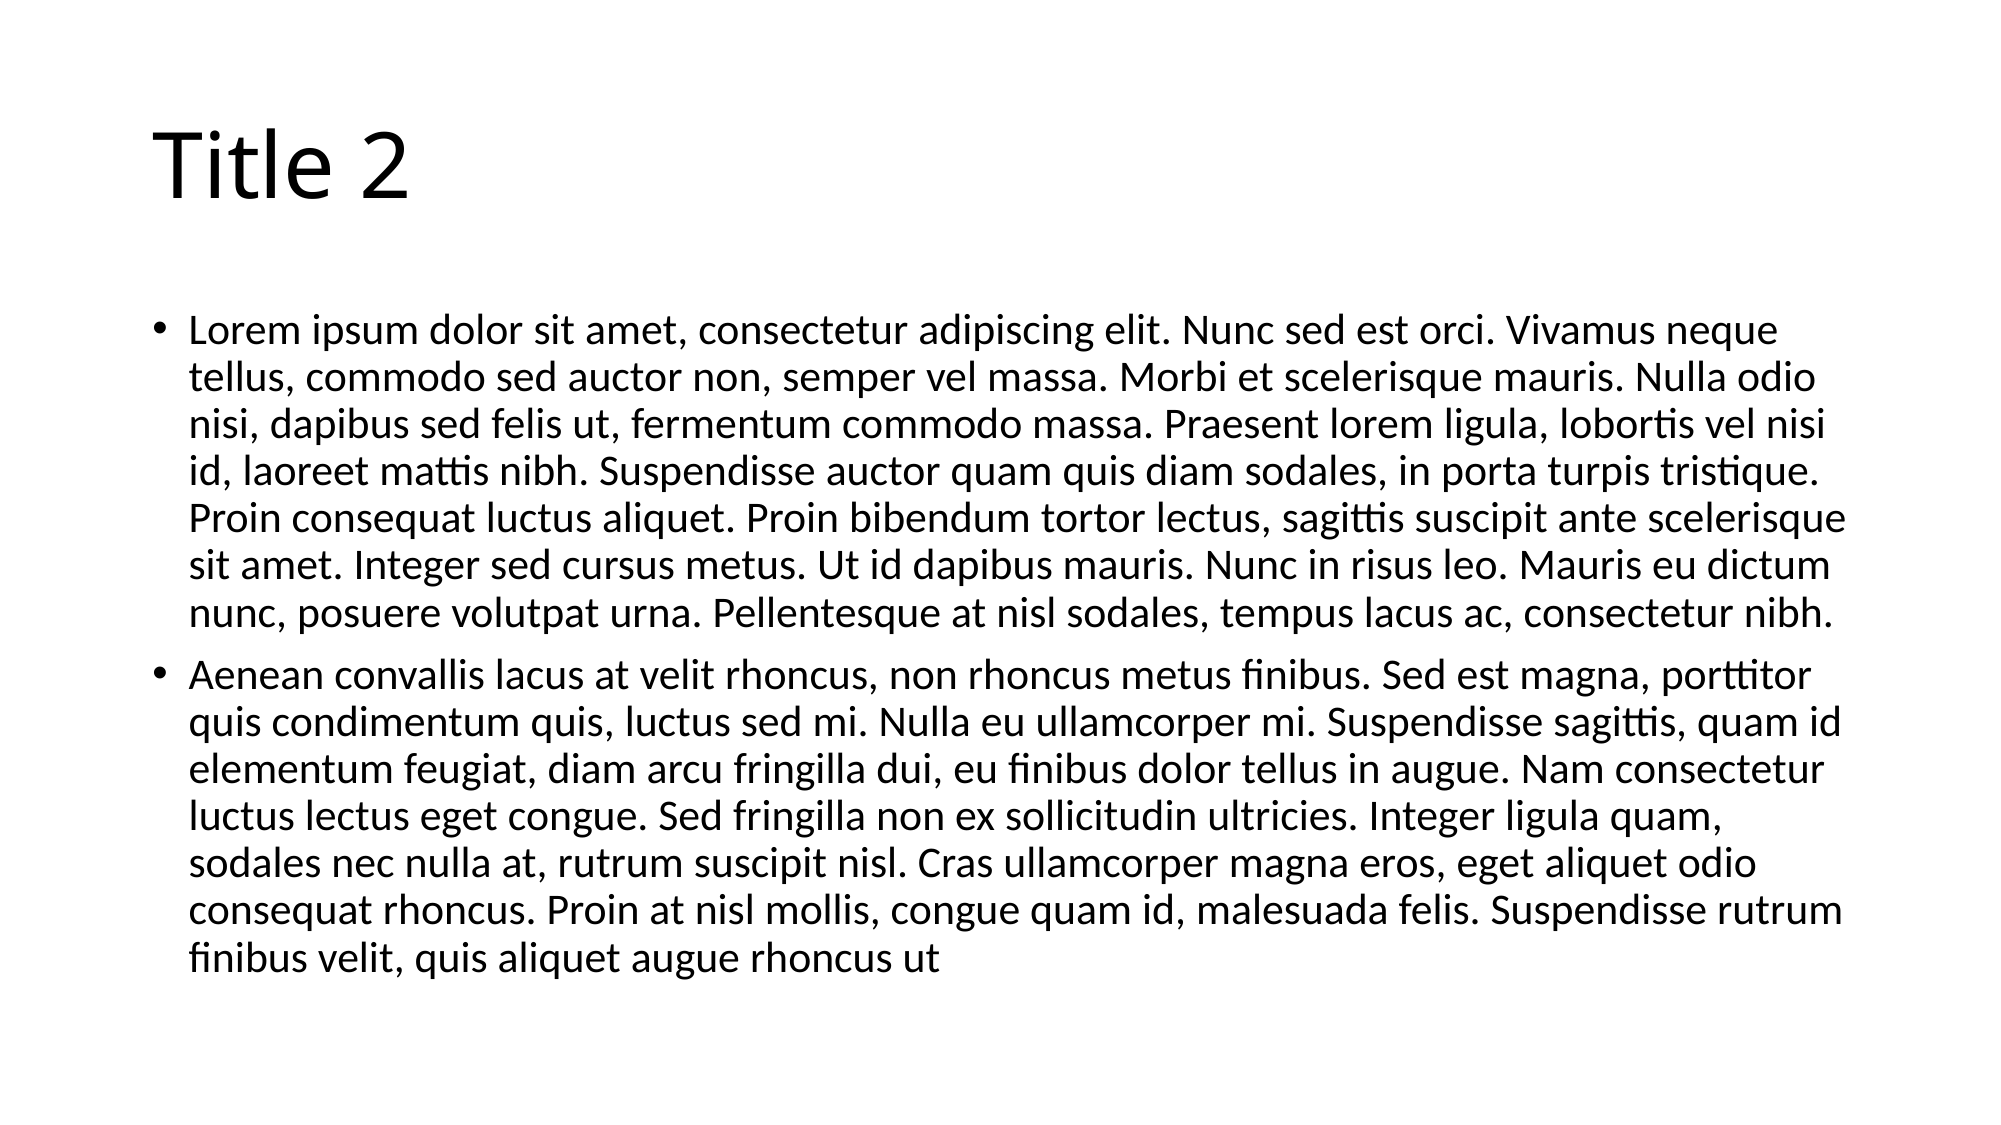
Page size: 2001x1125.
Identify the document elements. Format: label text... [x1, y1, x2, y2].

title Title 2 [137, 59, 1863, 278]
list Lorem ipsum dolor sit amet, consectetur adipiscing elit. Nunc sed est orci. Vivamus neque tellus, commodo sed auctor non, semper vel massa. Morbi et scelerisque mauris. Nulla odio nisi, dapibus sed felis ut, fermentum commodo massa. Praesent lorem ligula, lobortis vel nisi id, laoreet mattis nibh. Suspendisse auctor quam quis diam sodales, in porta turpis tristique. Proin consequat luctus aliquet. Proin bibendum tortor lectus, sagittis suscipit ante scelerisque sit amet. Integer sed cursus metus. Ut id dapibus mauris. Nunc in risus leo. Mauris eu dictum nunc, posuere volutpat urna. Pellentesque at nisl sodales, tempus lacus ac, consectetur nibh. Aenean convallis lacus at velit rhoncus, non rhoncus metus finibus. Sed est magna, porttitor quis condimentum quis, luctus sed mi. Nulla eu ullamcorper mi. Suspendisse sagittis, quam id elementum feugiat, diam arcu fringilla dui, eu finibus dolor tellus in augue. Nam consectetur luctus lectus eget congue. Sed fringilla non ex sollicitudin ultricies. Integer ligula quam, sodales nec nulla at, rutrum suscipit nisl. Cras ullamcorper magna eros, eget aliquet odio consequat rhoncus. Proin at nisl mollis, congue quam id, malesuada felis. Suspendisse rutrum finibus velit, quis aliquet augue rhoncus ut [137, 299, 1863, 1014]
